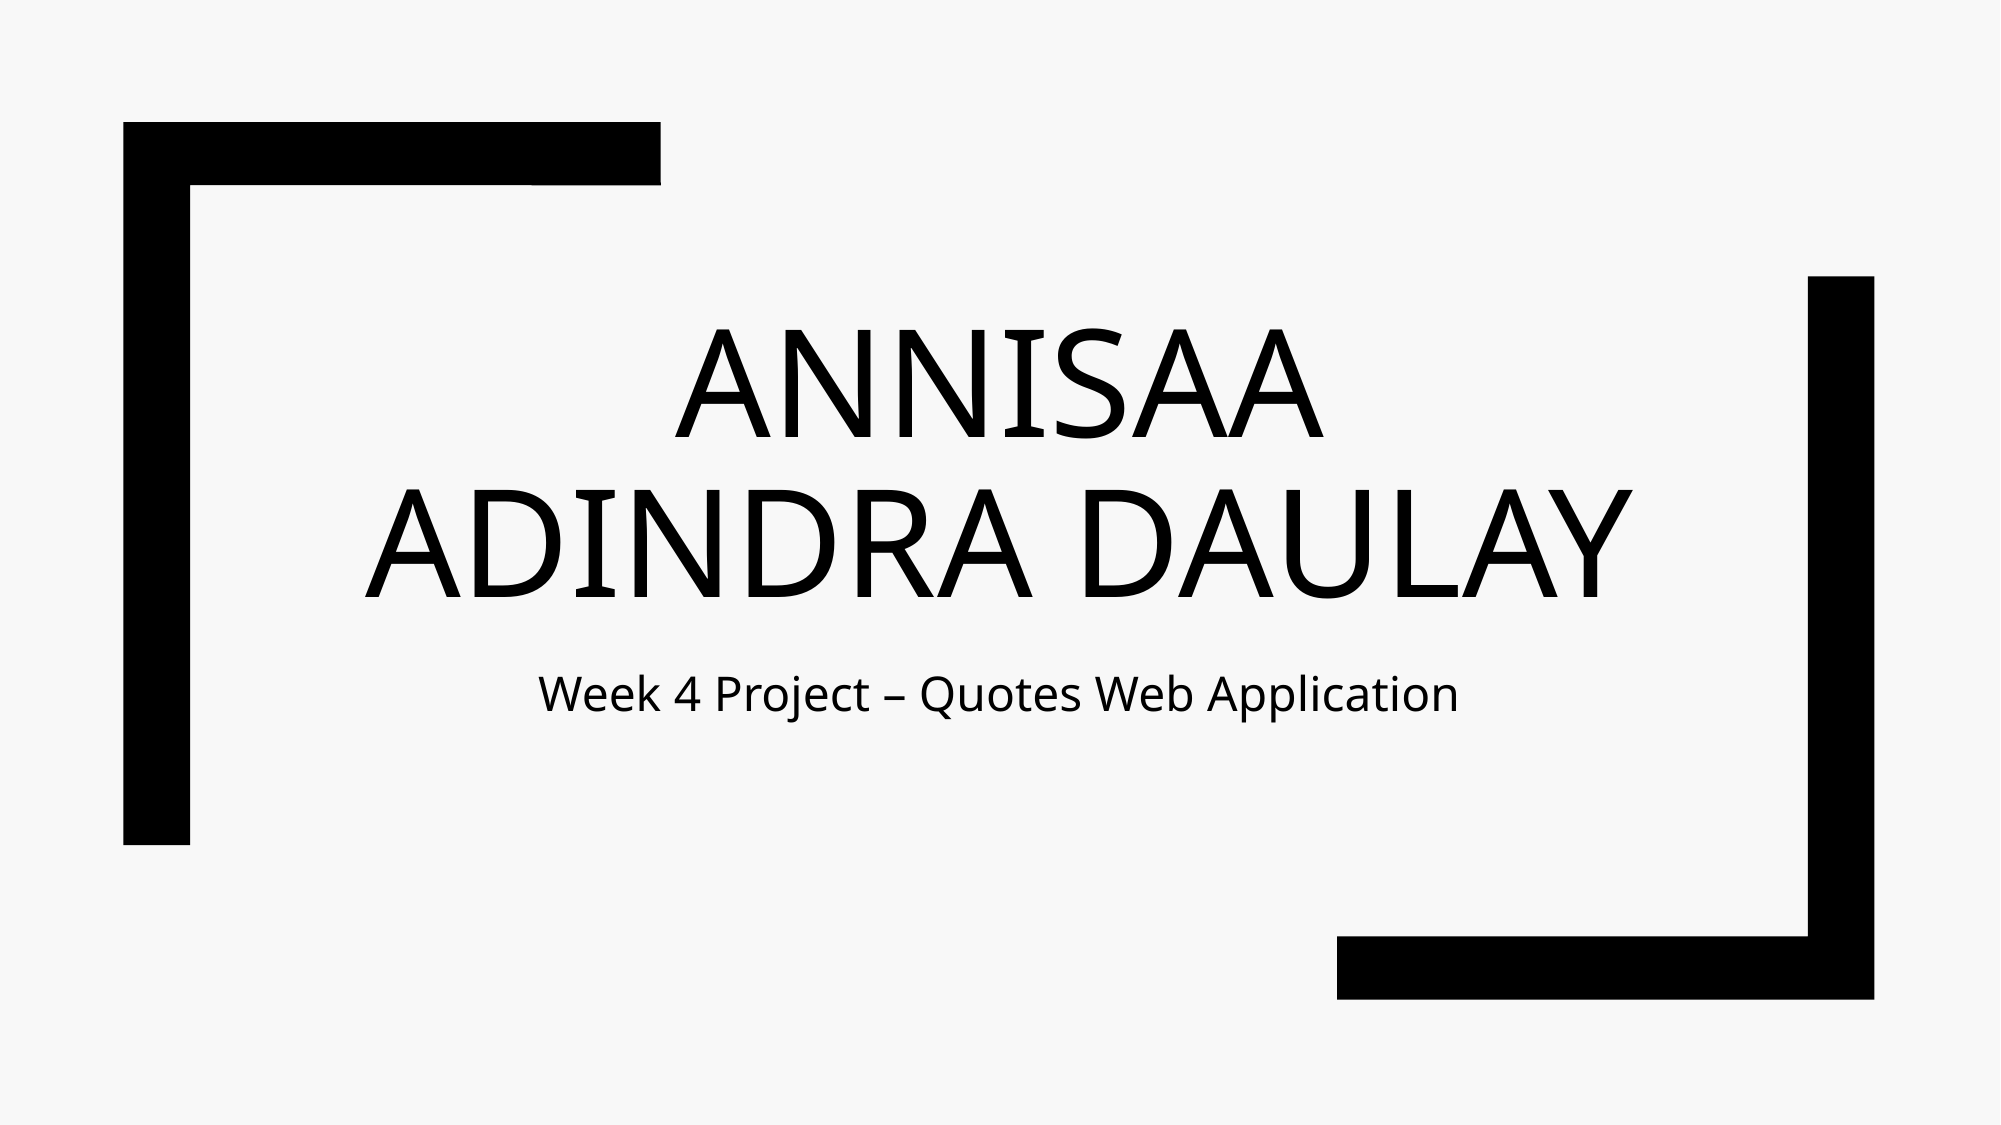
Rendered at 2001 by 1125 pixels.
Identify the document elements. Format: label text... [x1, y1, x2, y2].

subtitle Week 4 Project – Quotes Web Application [439, 649, 1561, 828]
title Annisaa Adindra Daulay [314, 293, 1686, 638]
